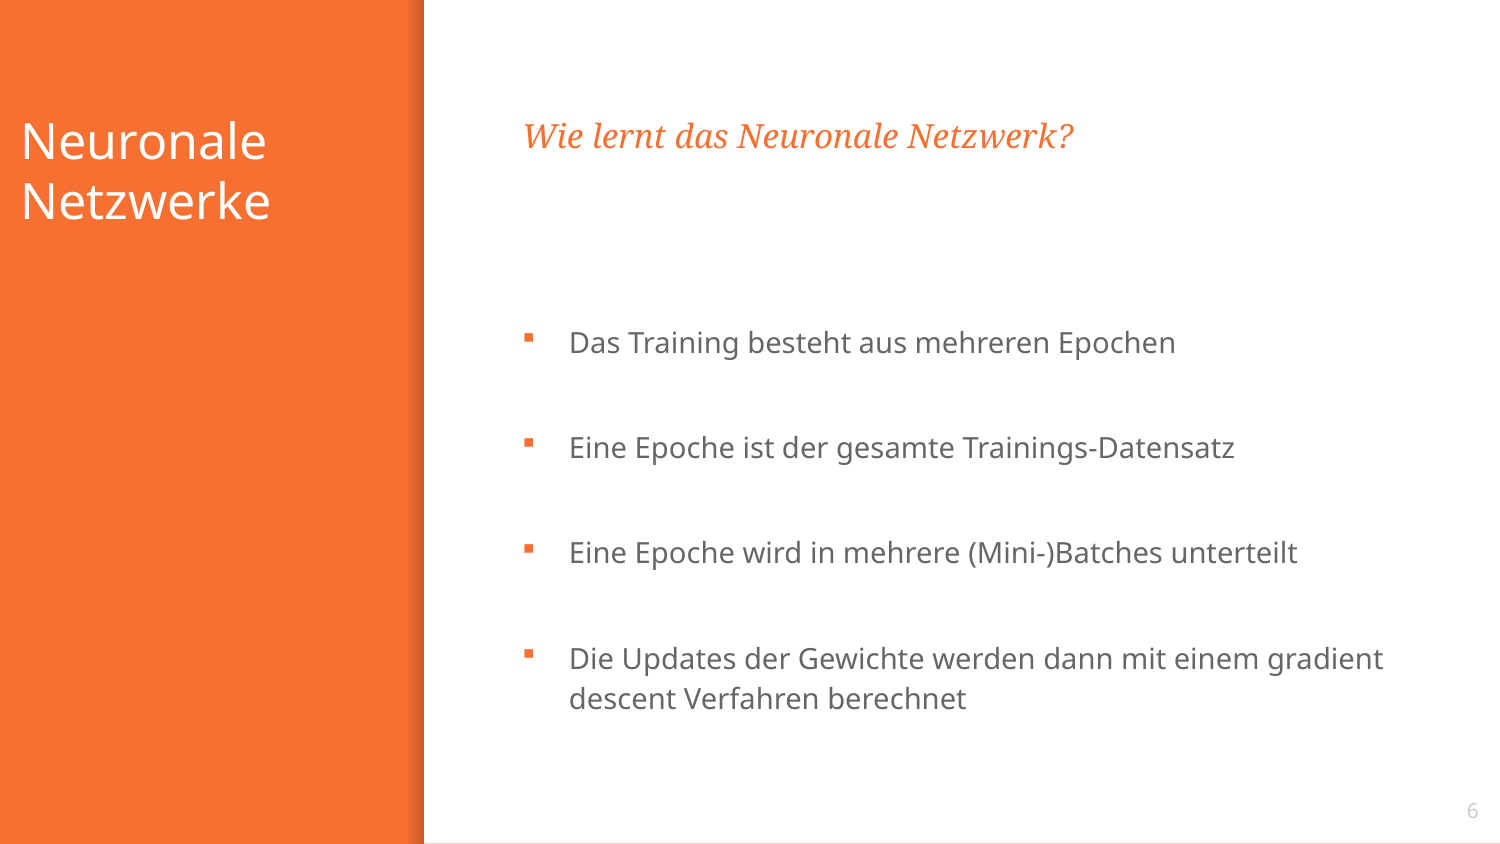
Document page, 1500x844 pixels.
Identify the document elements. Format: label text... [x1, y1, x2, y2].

list Wie lernt das Neuronale Netzwerk? [506, 94, 1425, 293]
slide_number 6 [1403, 779, 1494, 844]
list Das Training besteht aus mehreren Epochen Eine Epoche ist der gesamte Trainings-Datensatz Eine Epoche wird in mehrere (Mini-)Batches unterteilt Die Updates der Gewichte werden dann mit einem gradient descent Verfahren berechnet [506, 303, 1425, 723]
title Neuronale Netzwerke [5, 94, 409, 748]
